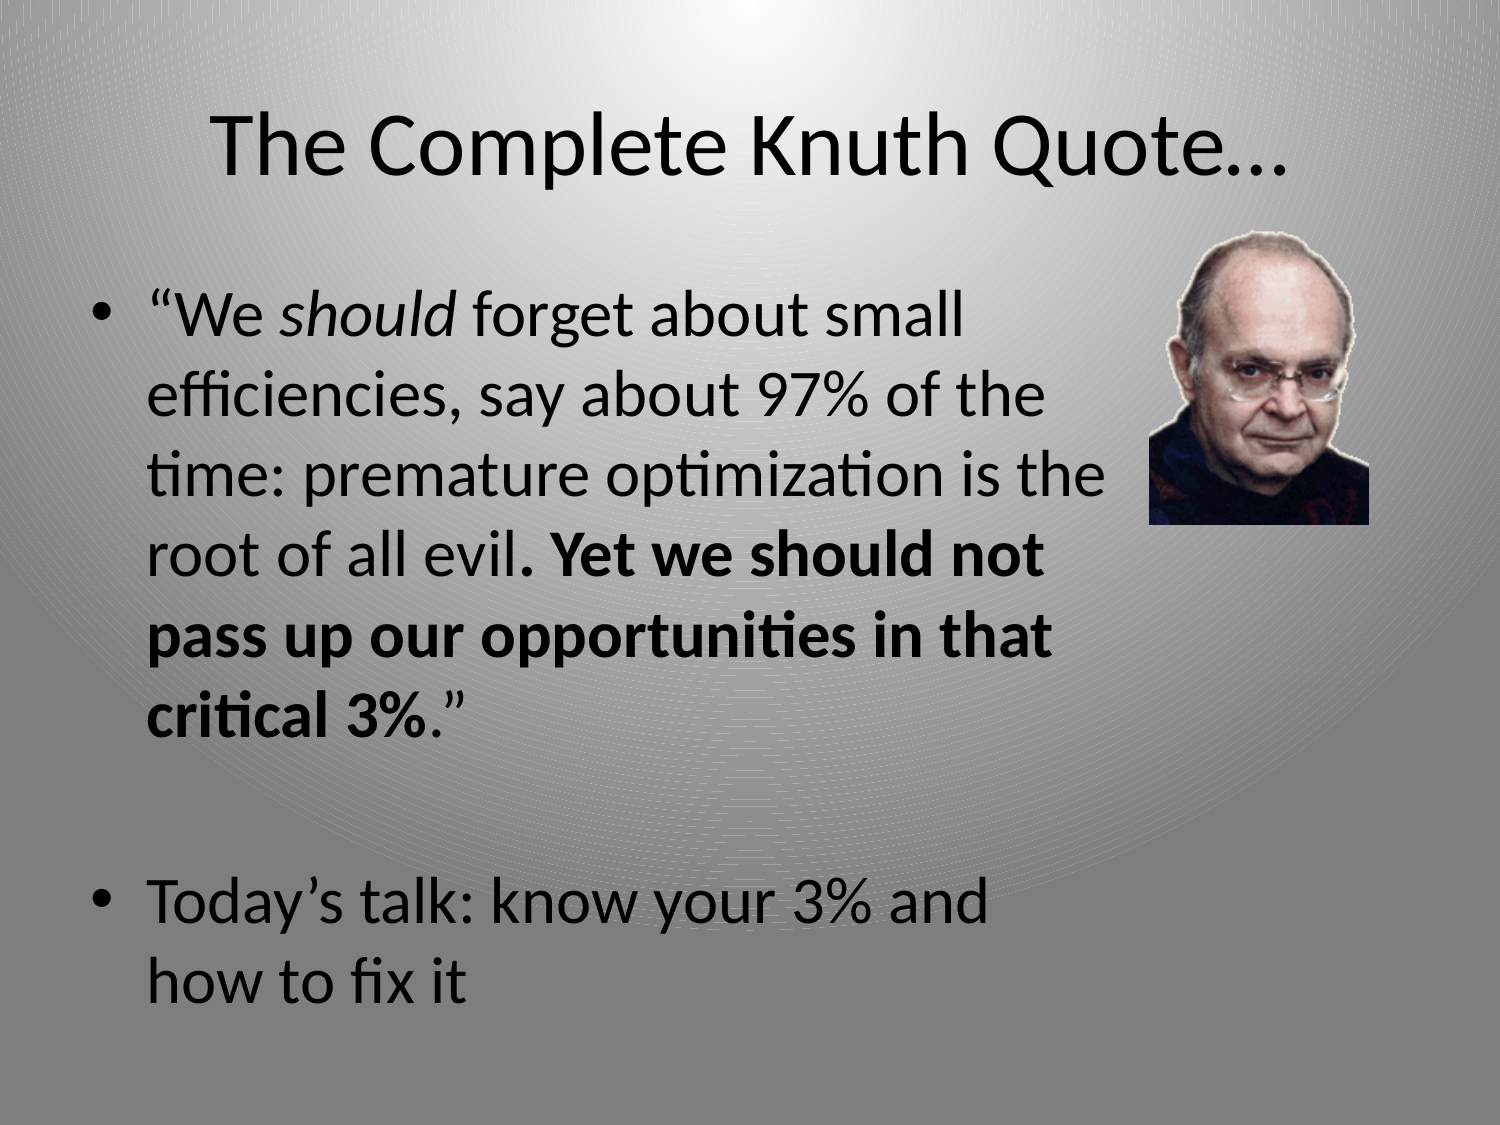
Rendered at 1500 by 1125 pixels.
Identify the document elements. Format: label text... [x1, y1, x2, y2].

title The Complete Knuth Quote… [75, 45, 1425, 233]
list “We should forget about small efficiencies, say about 97% of the time: premature optimization is the root of all evil. Yet we should not pass up our opportunities in that critical 3%.” Today’s talk: know your 3% and how to fix it [75, 262, 1138, 1125]
picture [1149, 224, 1369, 526]
